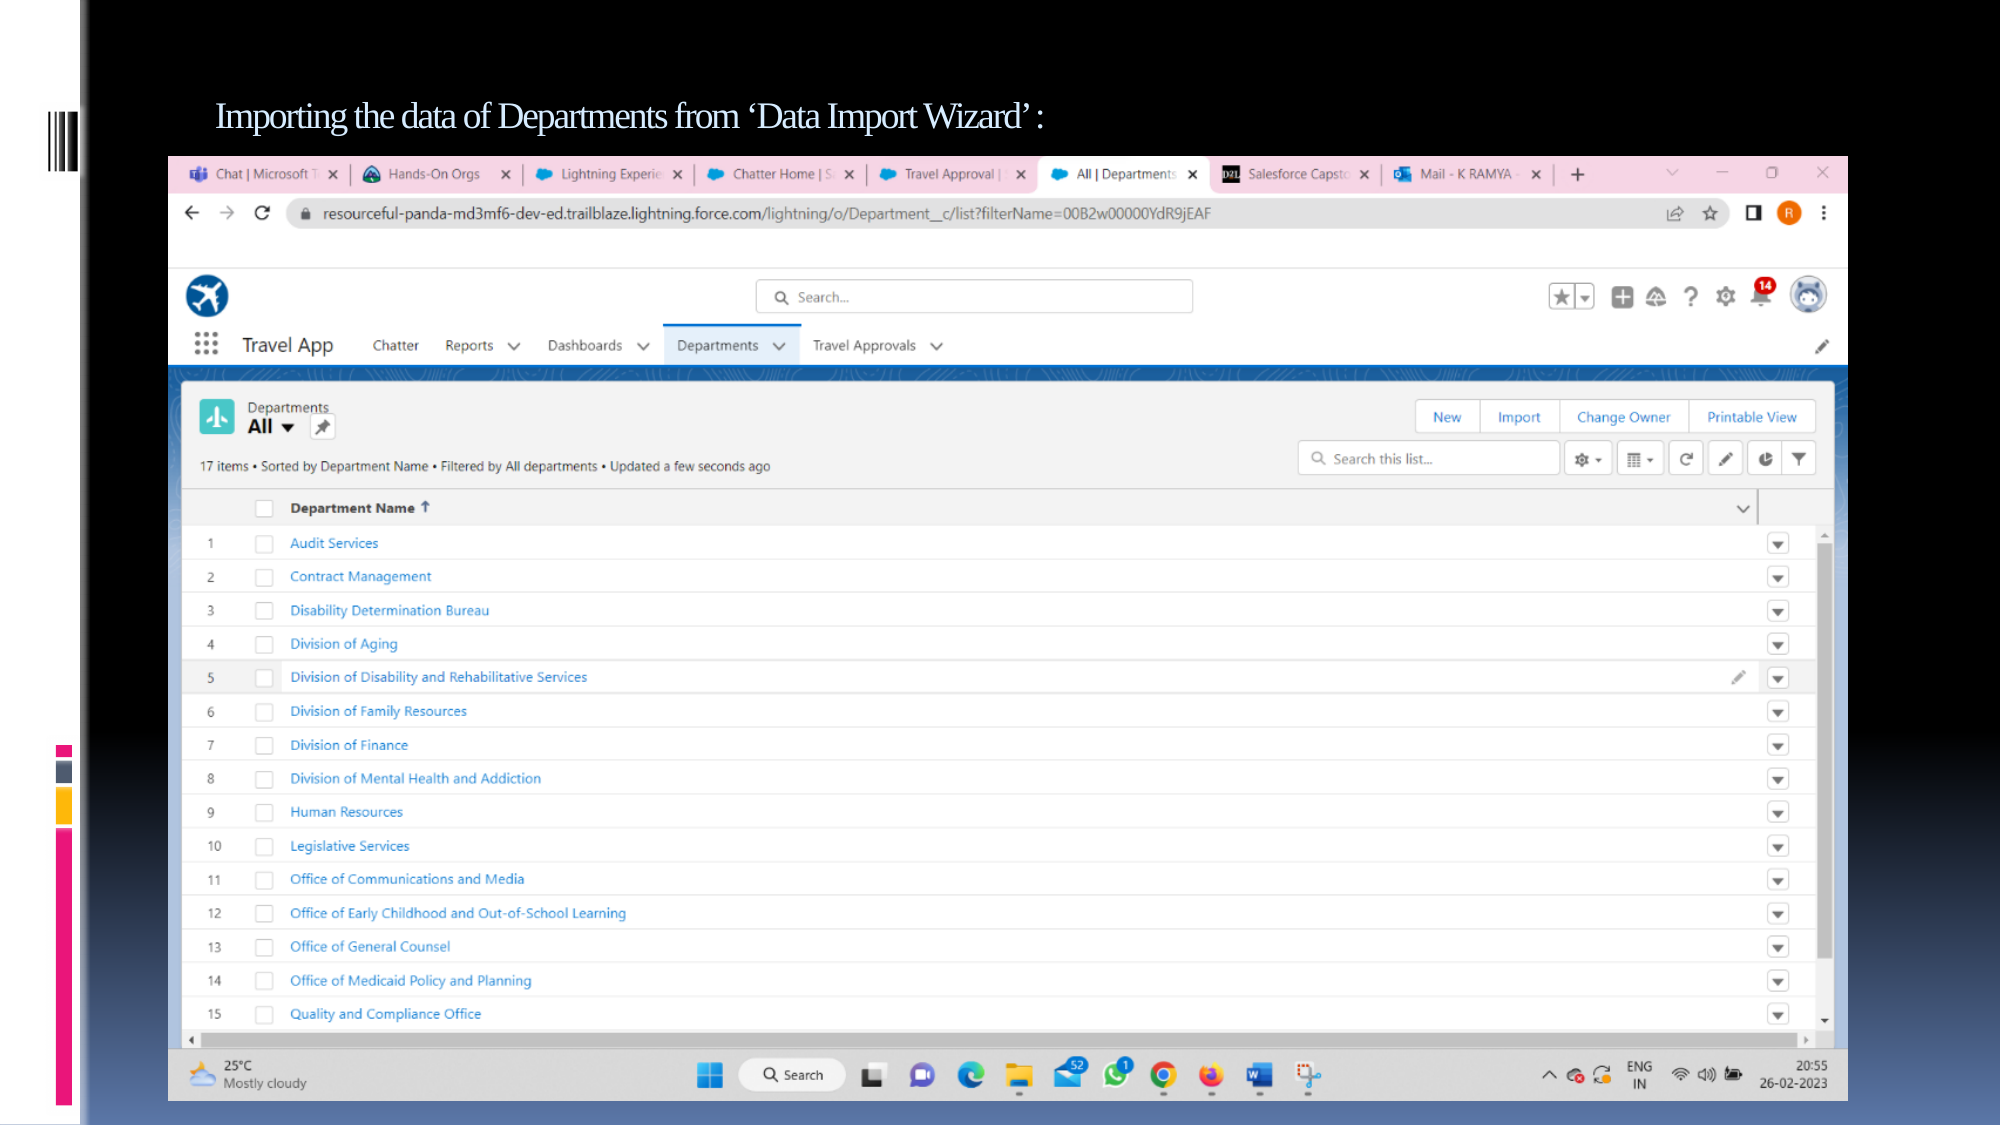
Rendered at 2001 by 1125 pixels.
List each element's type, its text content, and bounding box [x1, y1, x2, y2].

title Importing the data of Departments from ‘Data Import Wizard’ : [200, 83, 1900, 234]
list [168, 155, 1849, 1101]
